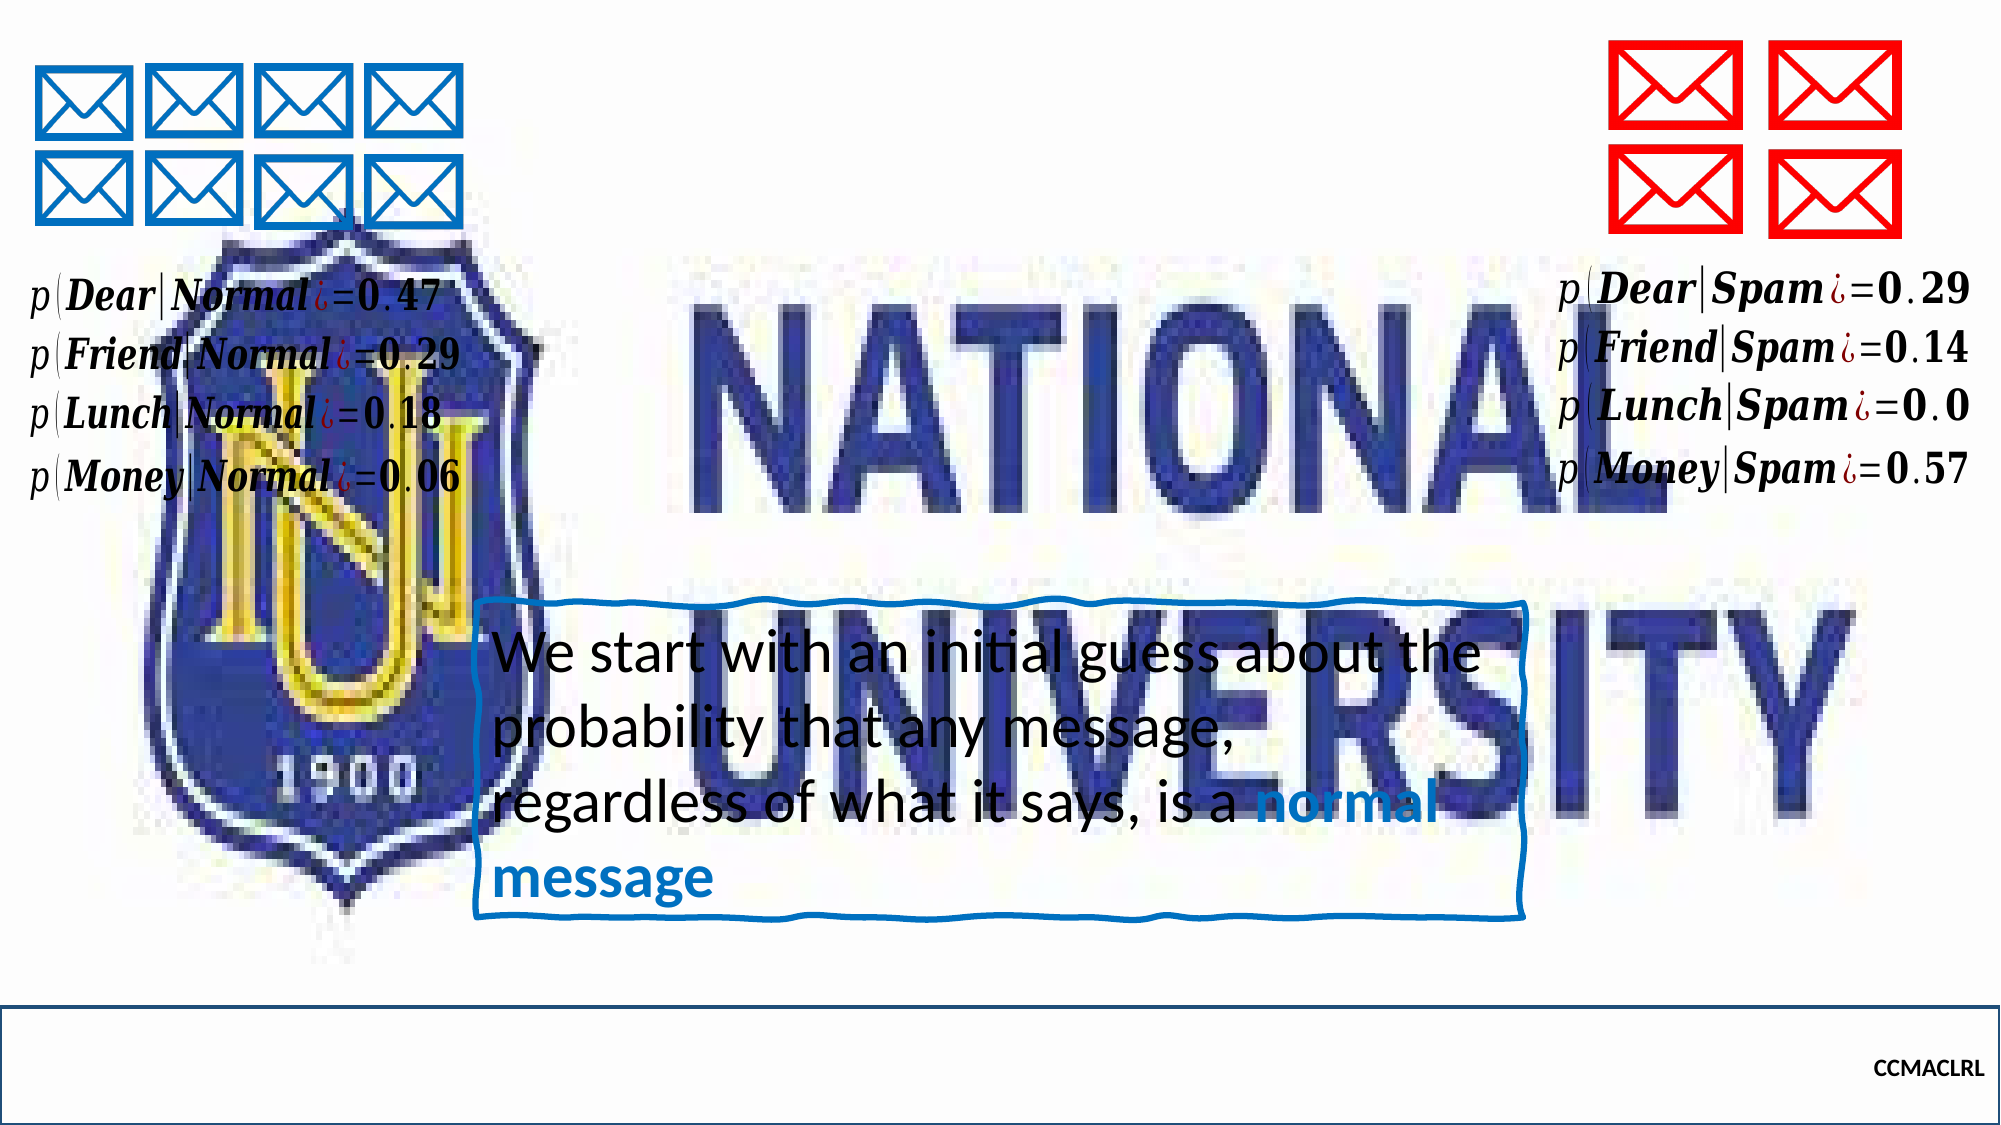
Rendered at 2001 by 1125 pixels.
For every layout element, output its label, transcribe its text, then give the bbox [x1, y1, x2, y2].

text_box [24, 36, 473, 257]
text_box We start with an initial guess about the probability that any message, regardless of what it says, is a normal message [473, 598, 1527, 920]
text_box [29, 270, 461, 504]
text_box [1557, 262, 1971, 497]
footer CCMACLRL [0, 1007, 2000, 1125]
picture [0, 0, 2000, 1007]
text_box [1595, 8, 1915, 262]
